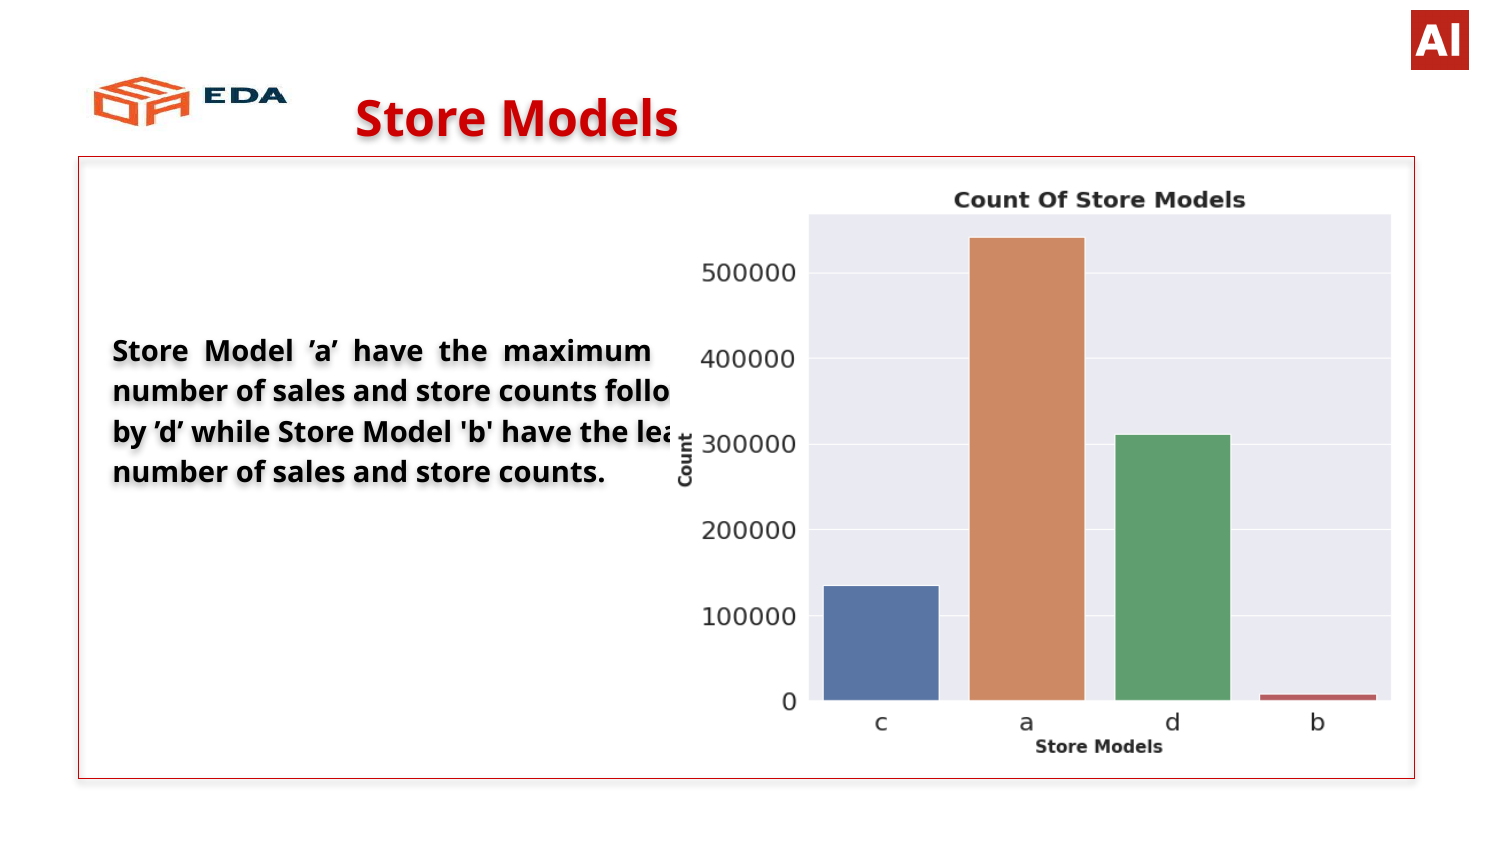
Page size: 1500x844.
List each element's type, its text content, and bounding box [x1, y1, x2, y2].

list Store Model ’a’ have the maximum number of sales and store counts followed by ’d’ while Store Model 'b' have the least number of sales and store counts. [78, 156, 1415, 779]
picture [1411, 10, 1469, 70]
picture [670, 183, 1398, 763]
picture [78, 45, 301, 153]
title Store Models [321, 65, 715, 156]
